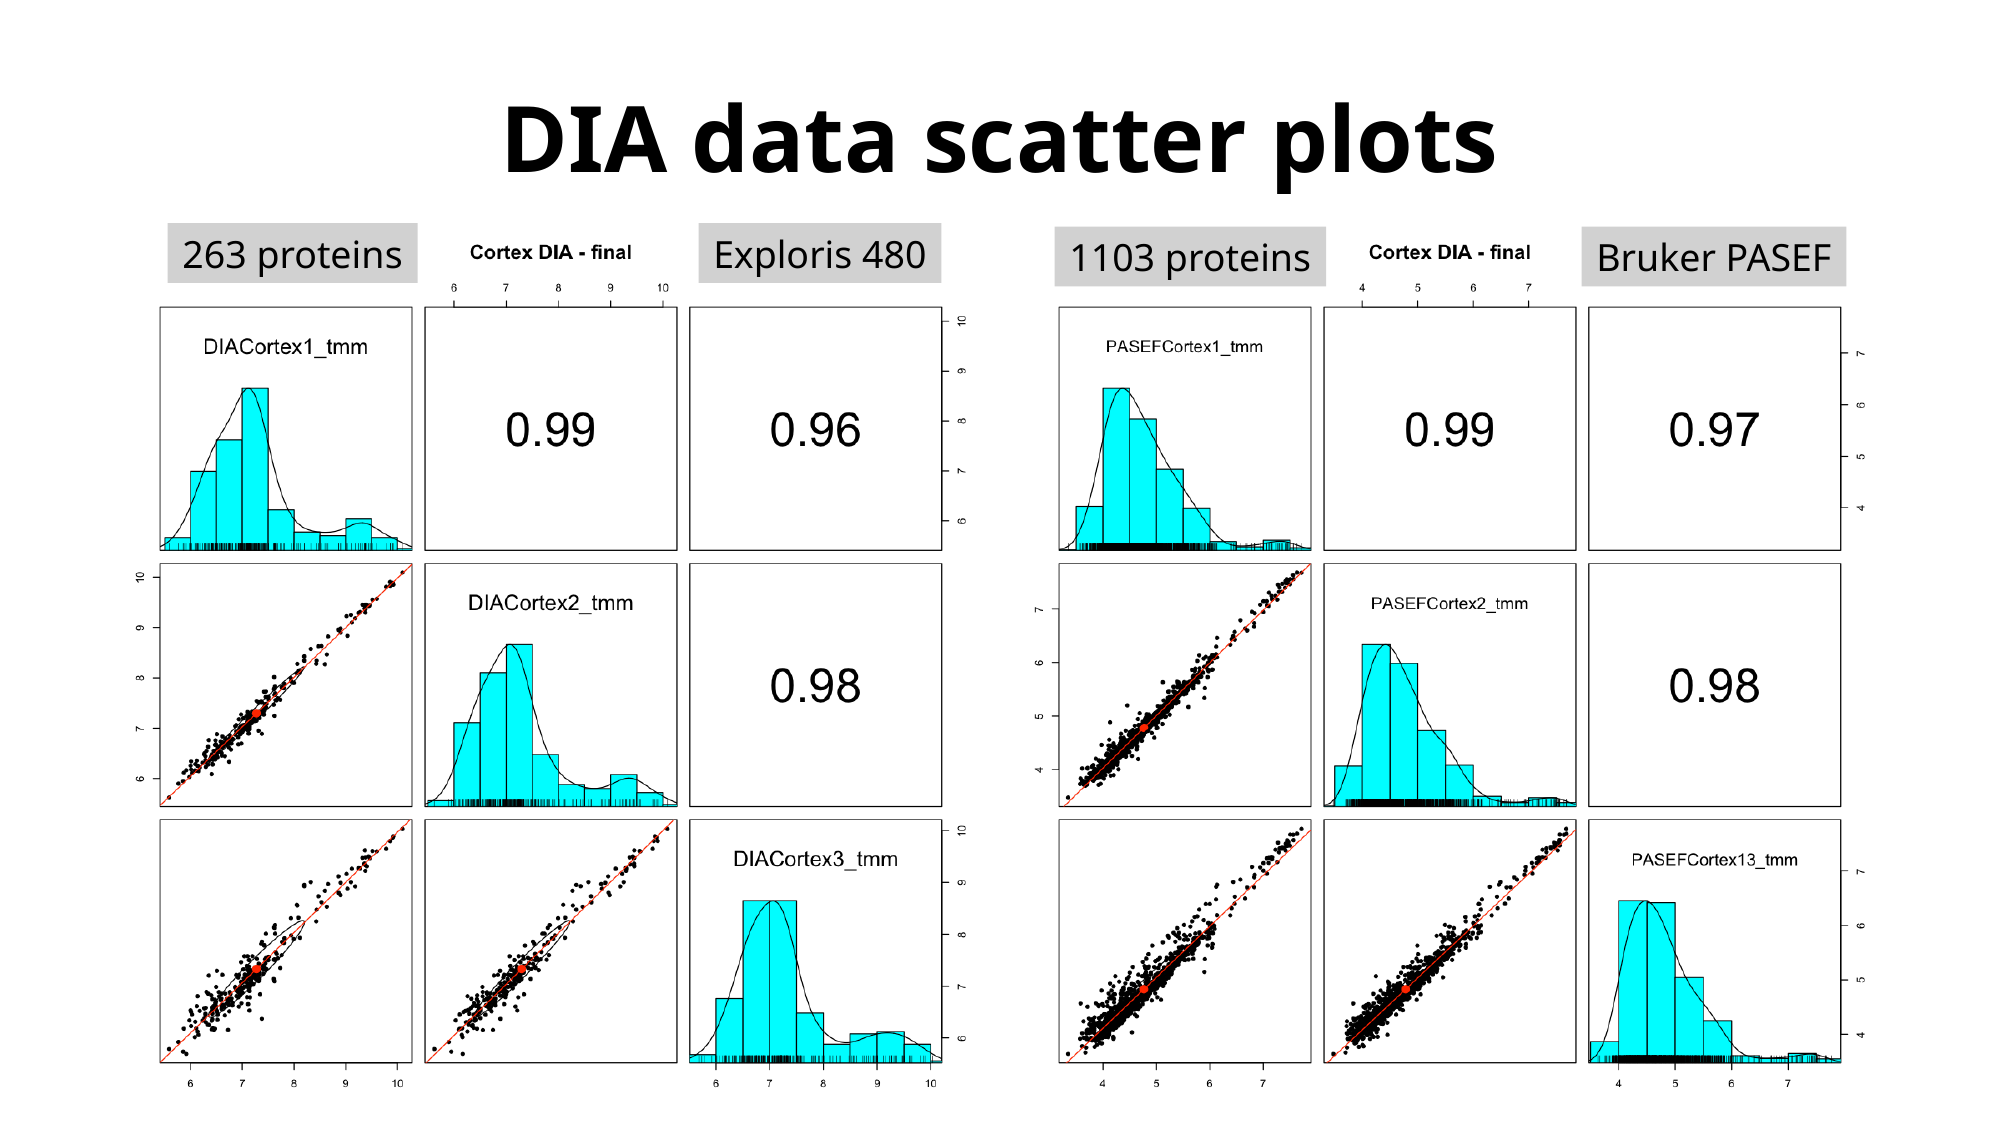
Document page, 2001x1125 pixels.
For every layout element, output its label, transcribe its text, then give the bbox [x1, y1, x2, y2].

title DIA data scatter plots [137, 59, 1863, 220]
picture [100, 220, 1900, 1122]
